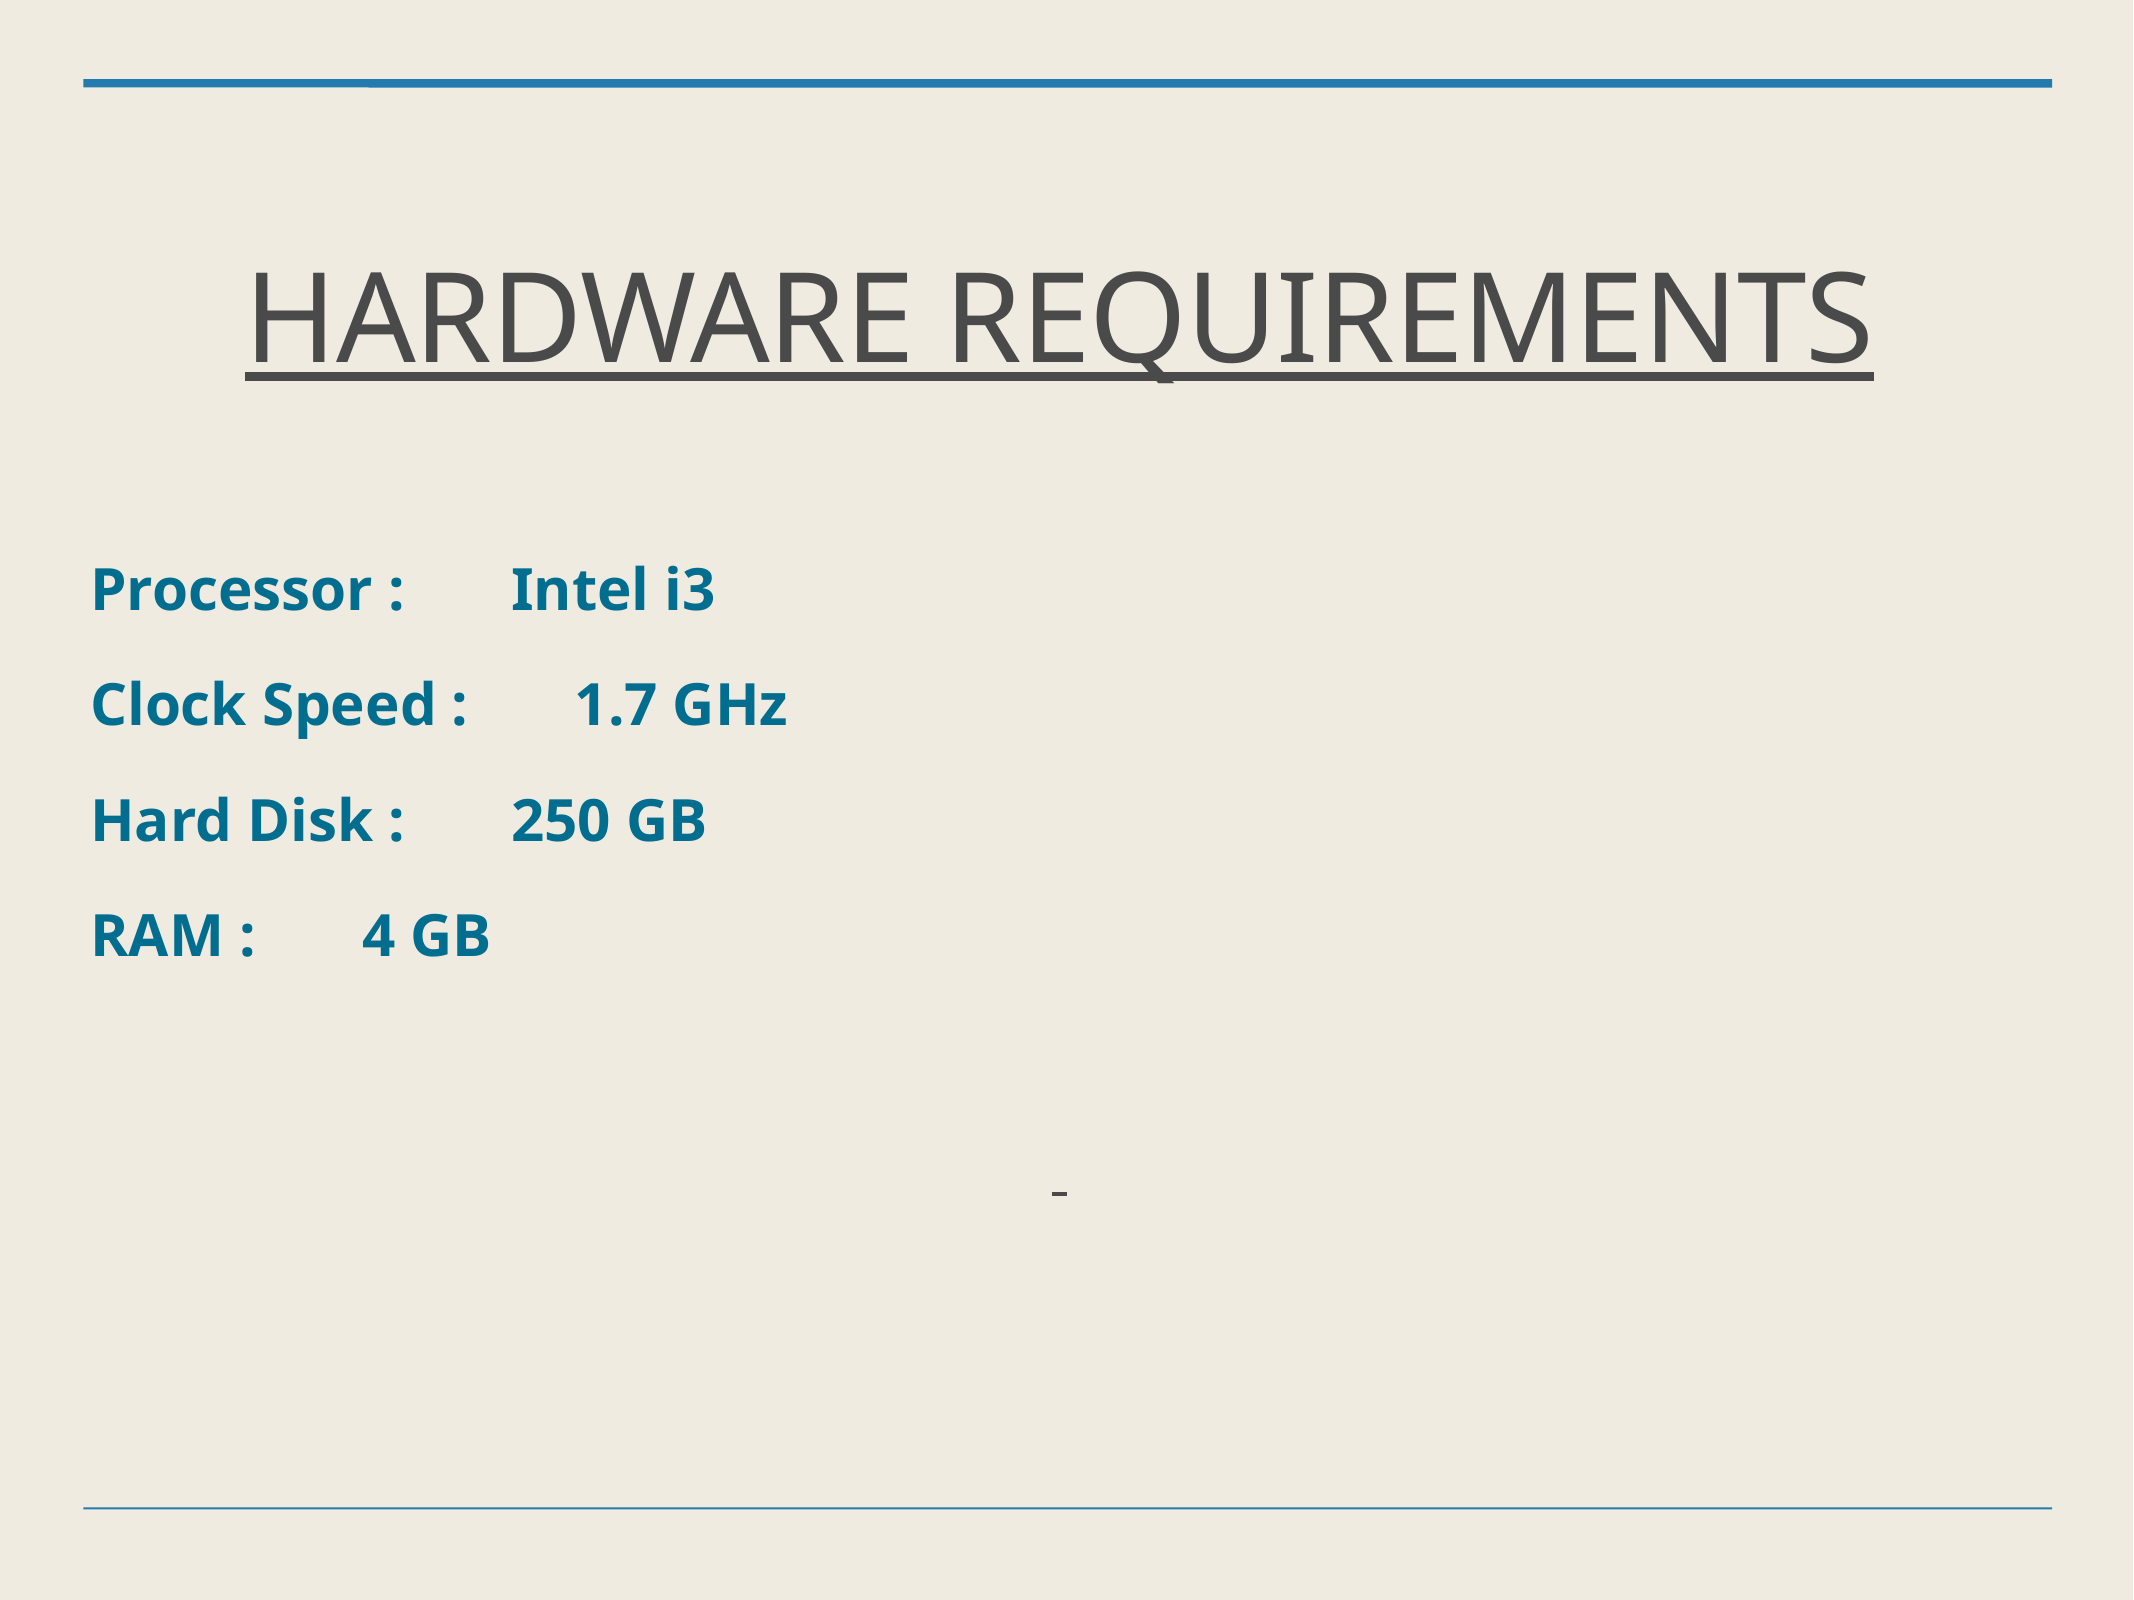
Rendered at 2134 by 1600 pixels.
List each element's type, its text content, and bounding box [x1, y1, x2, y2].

list Hardware Requirements Processor : Intel i3 Clock Speed : 1.7 GHz Hard Disk : 250 GB RAM : 4 GB [81, 122, 2037, 1343]
